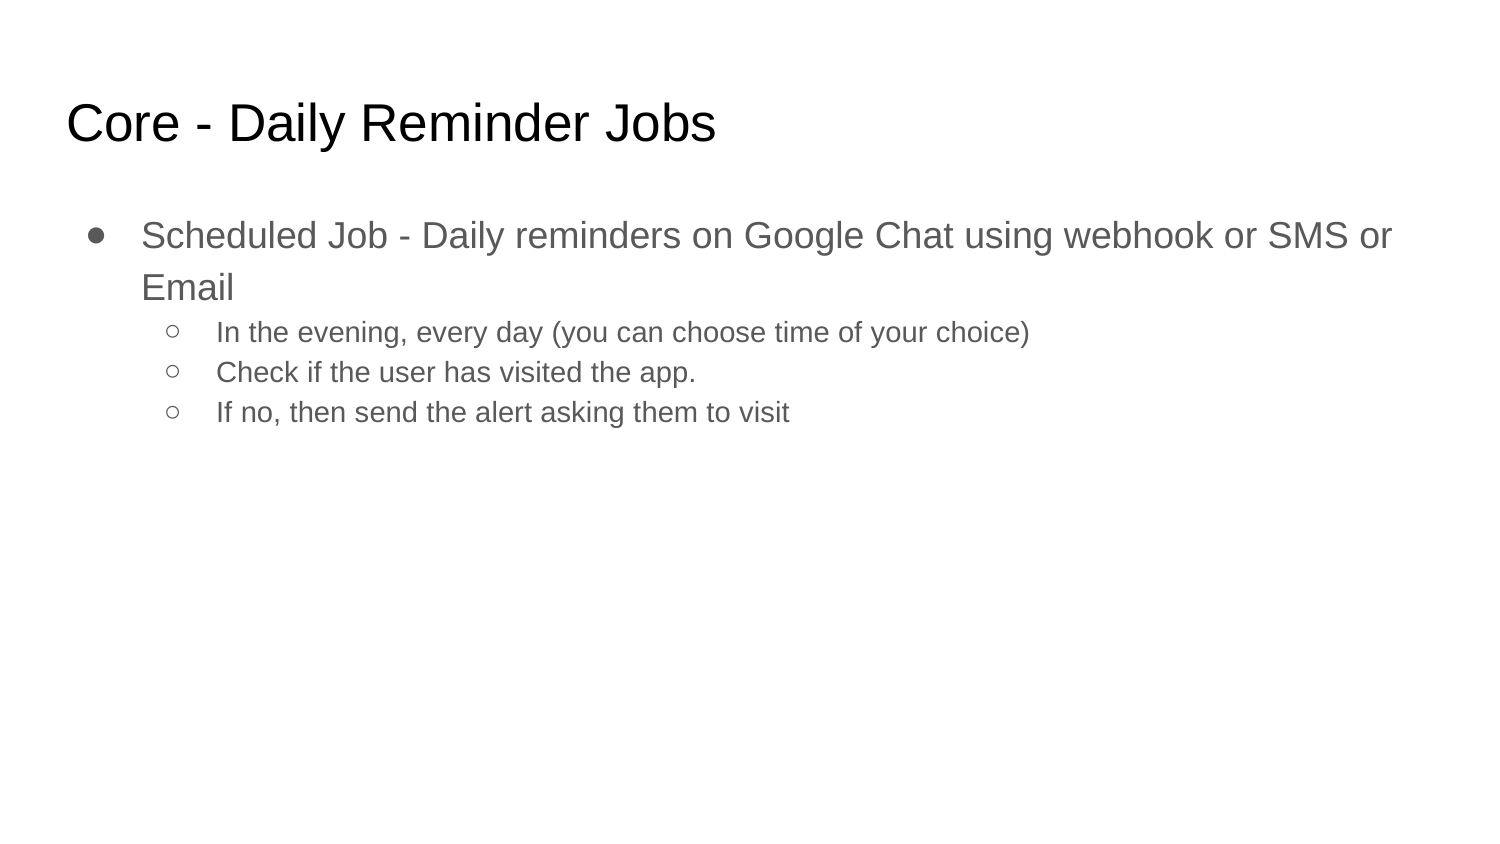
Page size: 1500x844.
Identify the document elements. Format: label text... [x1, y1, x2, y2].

title Core - Daily Reminder Jobs [51, 72, 1449, 167]
list Scheduled Job - Daily reminders on Google Chat using webhook or SMS or Email In the evening, every day (you can choose time of your choice) Check if the user has visited the app. If no, then send the alert asking them to visit [51, 189, 1449, 750]
